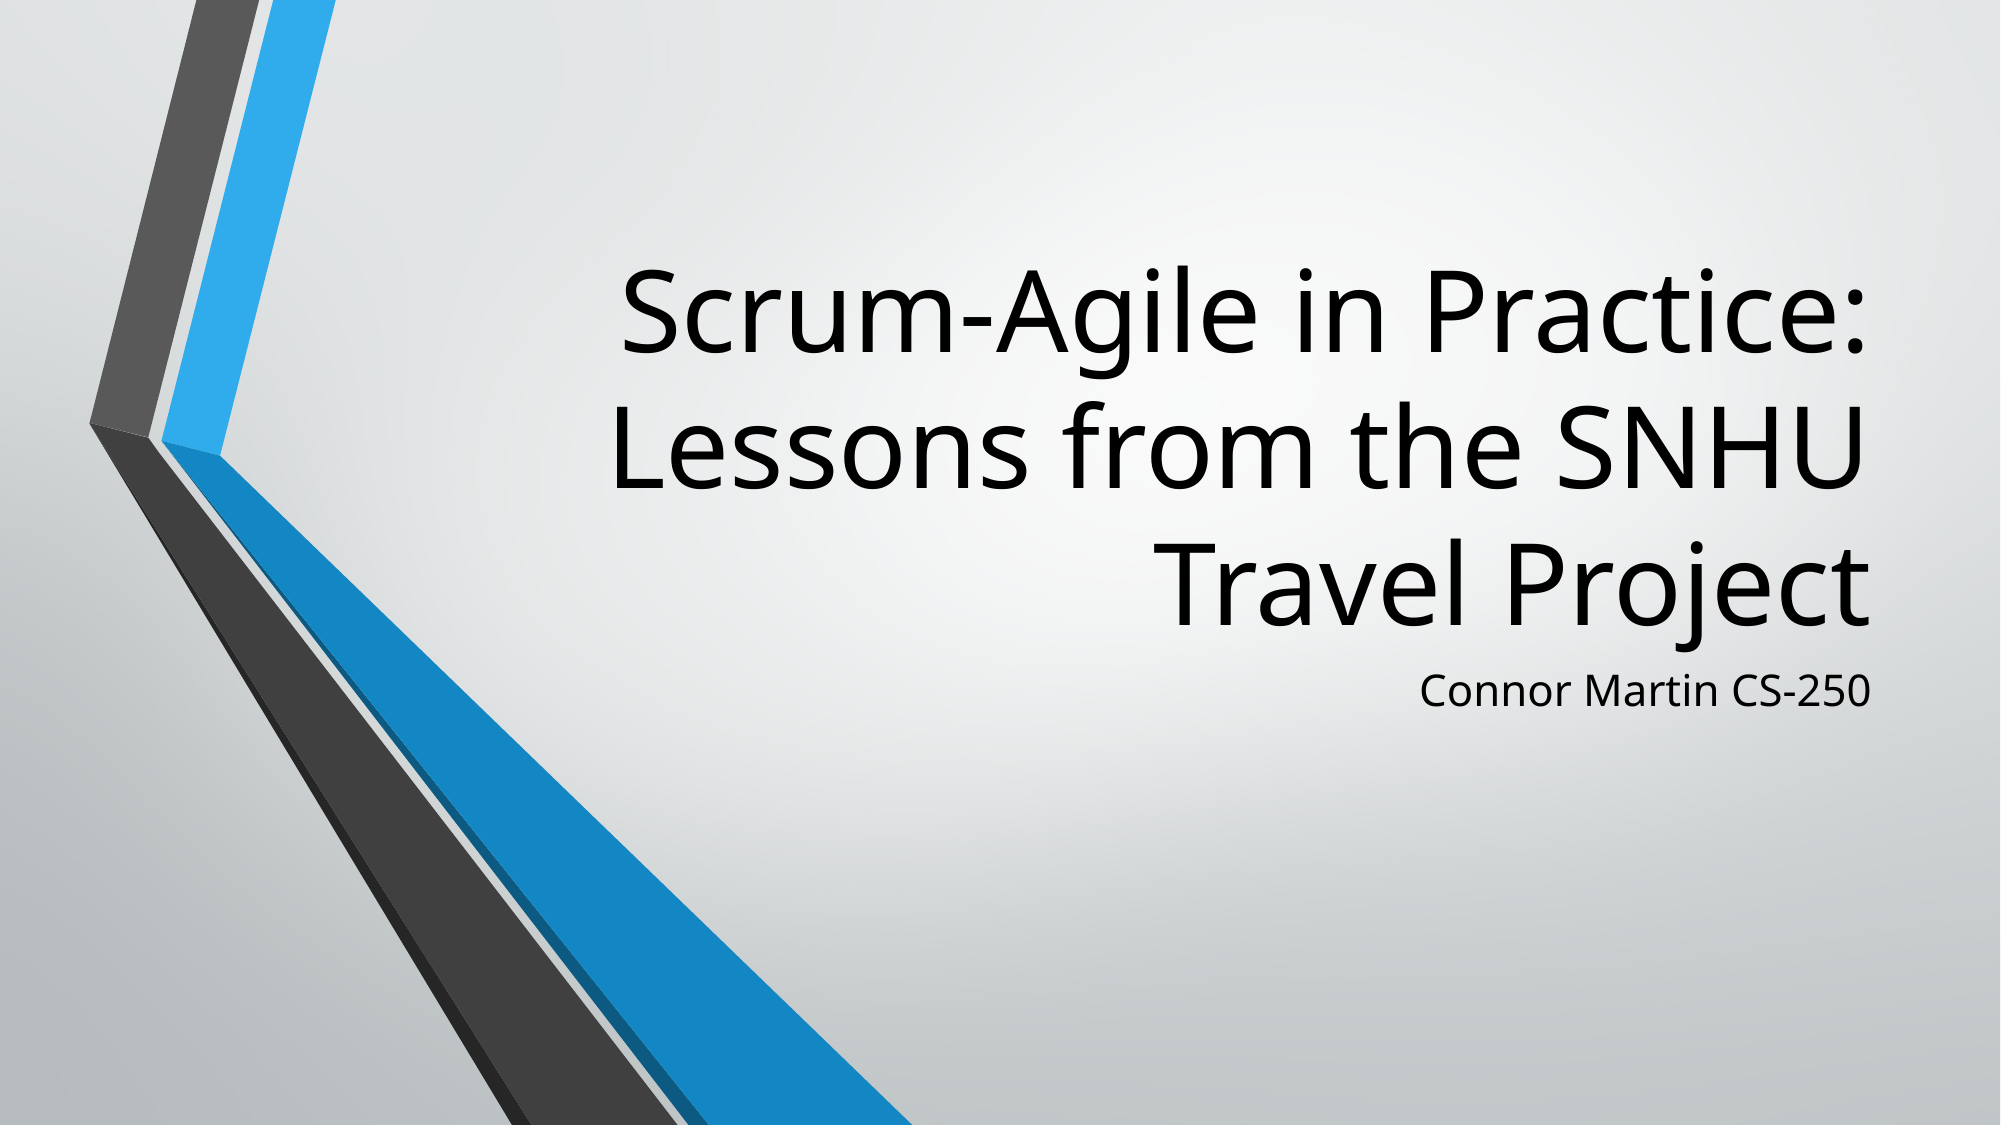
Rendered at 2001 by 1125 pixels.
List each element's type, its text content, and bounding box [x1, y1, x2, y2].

title Scrum-Agile in Practice: Lessons from the SNHU Travel Project [480, 226, 1887, 656]
subtitle Connor Martin CS-250 [740, 655, 1887, 884]
